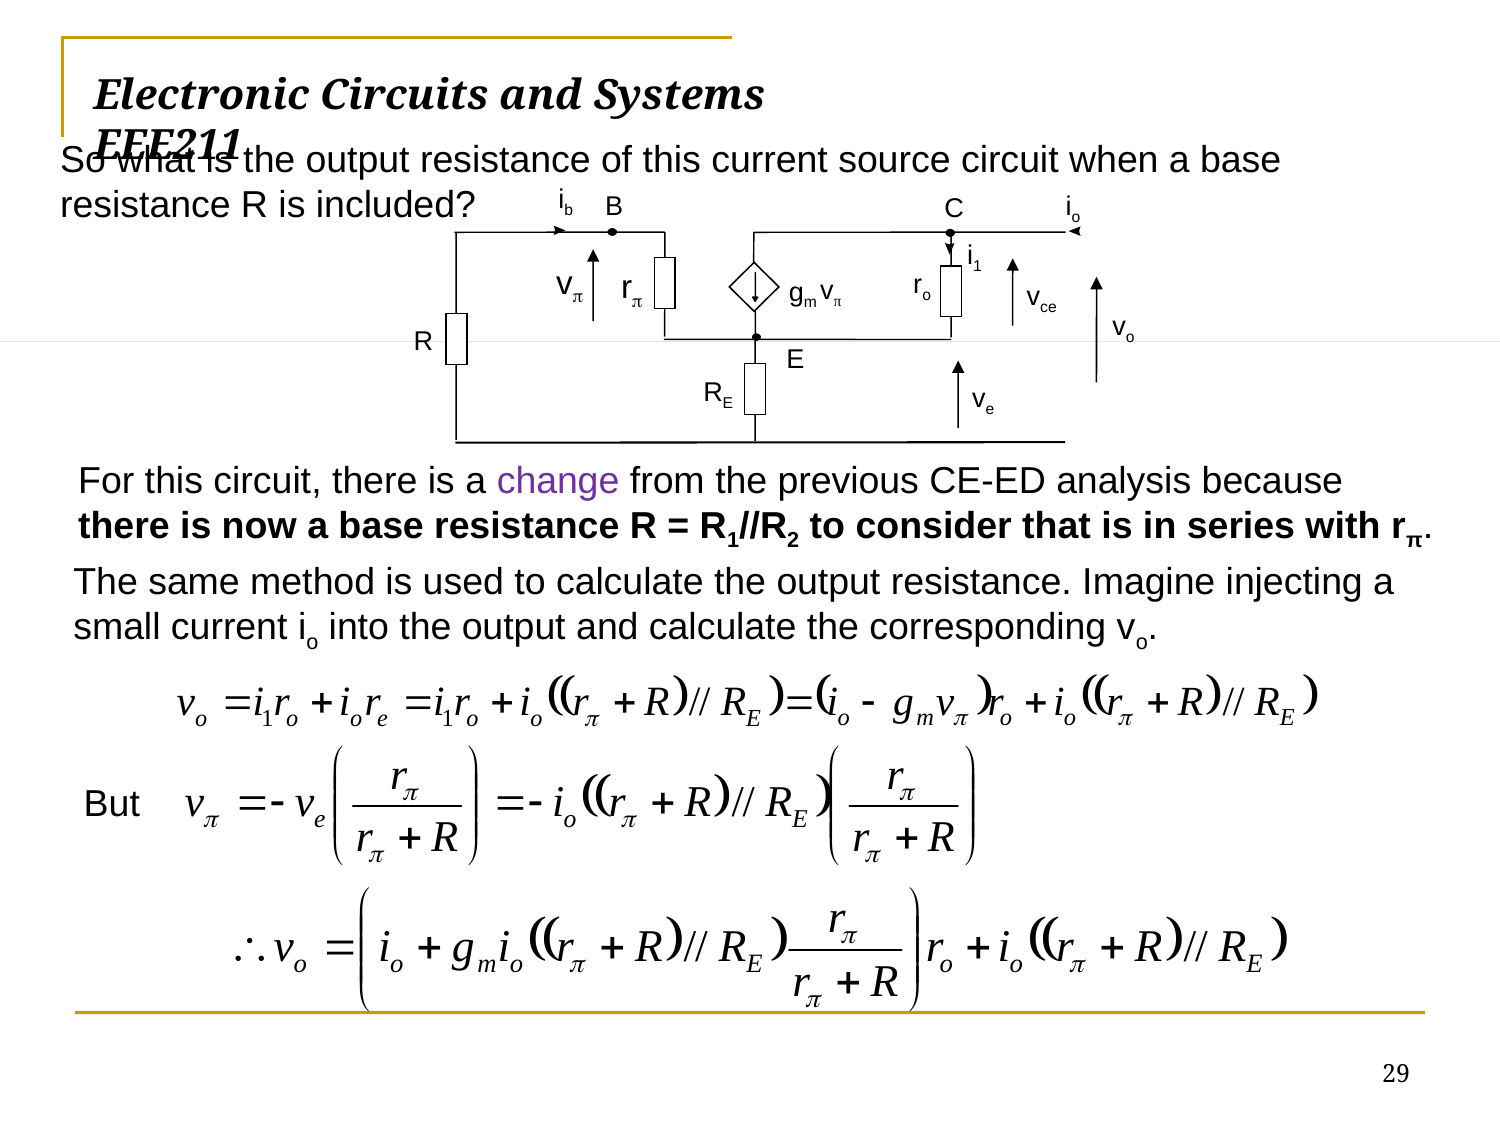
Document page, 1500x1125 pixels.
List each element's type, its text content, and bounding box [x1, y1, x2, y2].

text_box So what is the output resistance of this current source circuit when a base resistance R is included? [45, 127, 1448, 233]
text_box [230, 877, 1289, 1022]
text_box But [69, 771, 170, 832]
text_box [413, 181, 1142, 443]
text_box The same method is used to calculate the output resistance. Imagine injecting a small current io into the output and calculate the corresponding vo. [58, 549, 1452, 661]
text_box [170, 673, 1319, 737]
text_box For this circuit, there is a change from the previous CE-ED analysis because there is now a base resistance R = R1//R2 to consider that is in series with rπ. [63, 448, 1456, 560]
slide_number 29 [1074, 1023, 1426, 1100]
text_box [178, 745, 987, 876]
text_box Electronic Circuits and Systems EEE211 [78, 60, 1418, 152]
